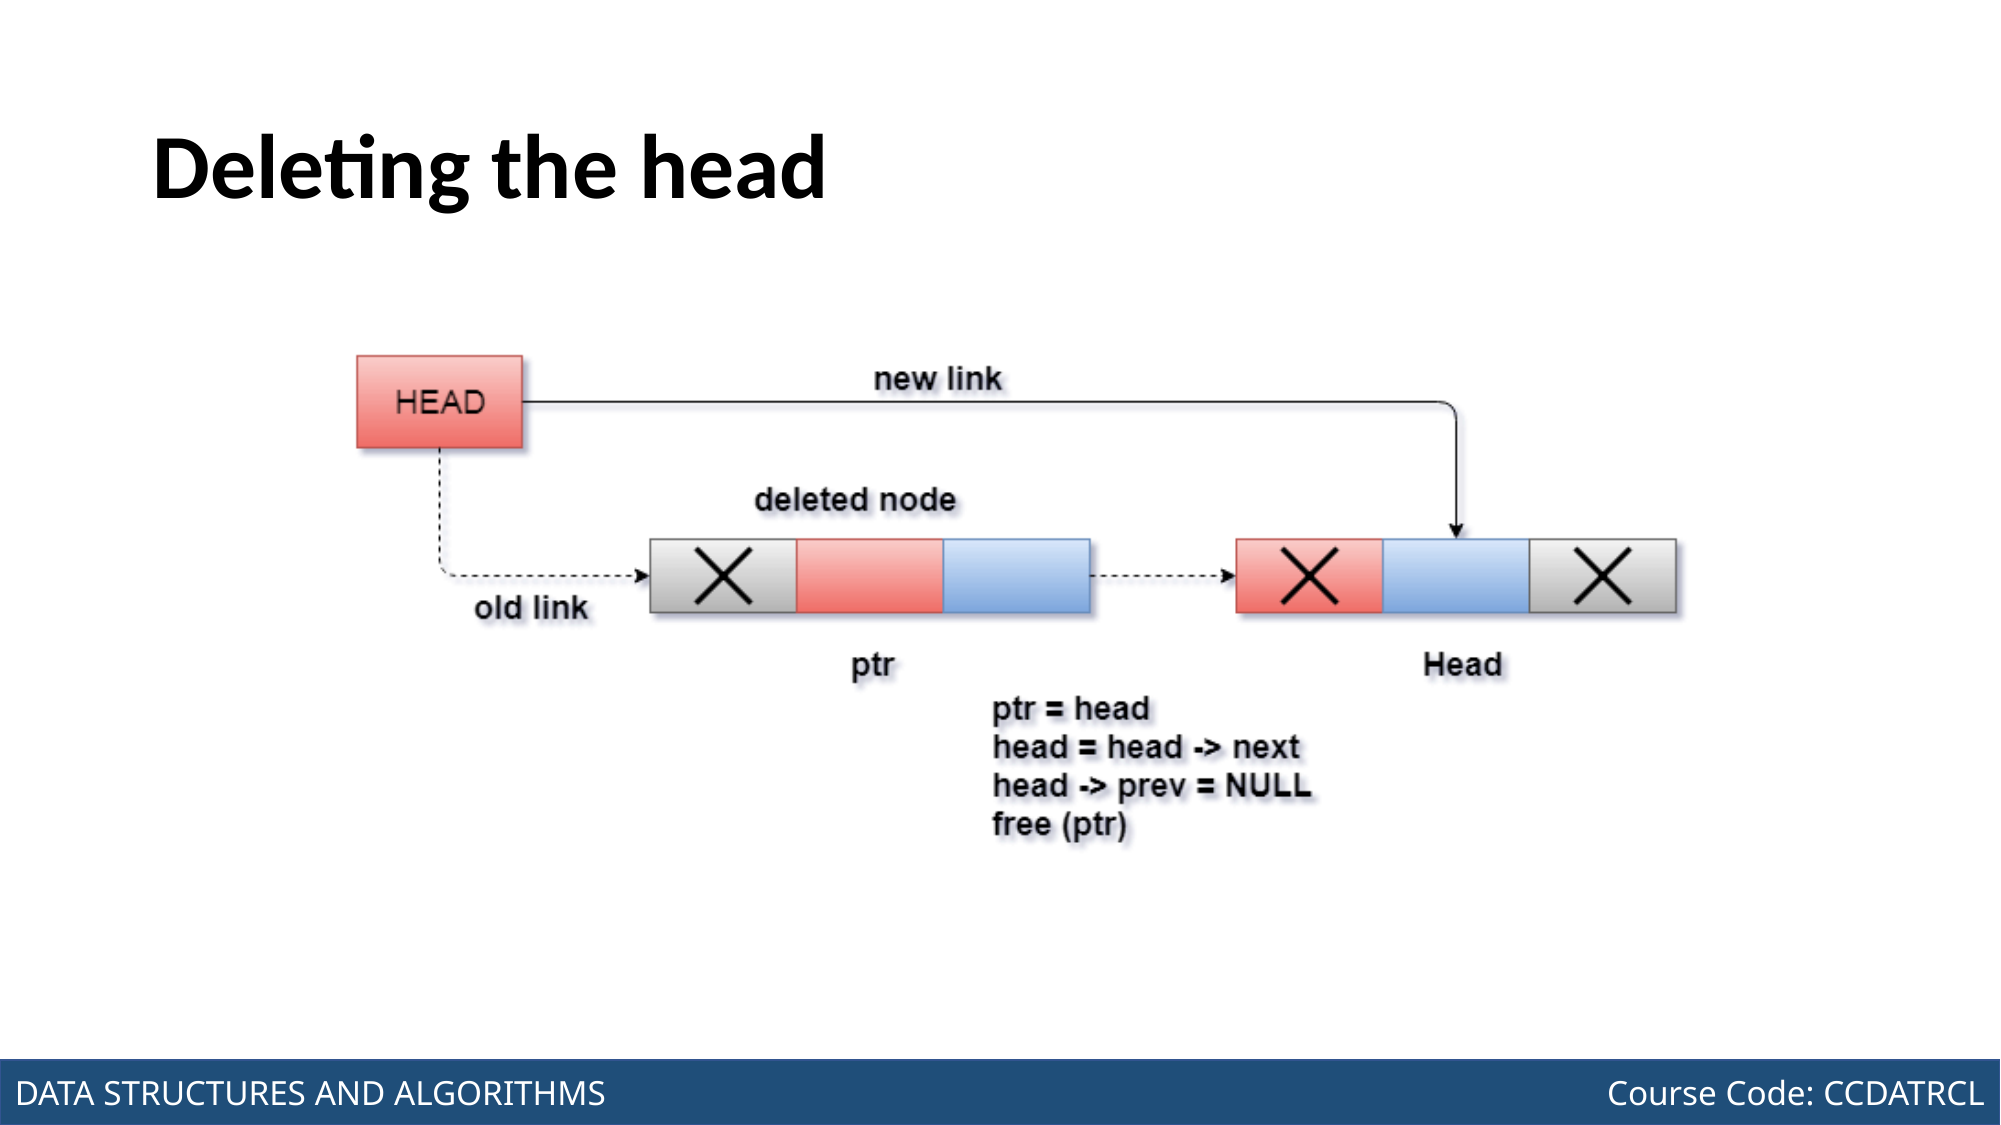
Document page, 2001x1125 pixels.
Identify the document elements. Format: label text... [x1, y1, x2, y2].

title Deleting the head [137, 59, 1863, 278]
text_box DATA STRUCTURES AND ALGORITHMS [0, 1064, 681, 1120]
text_box Course Code: CCDATRCL [1516, 1064, 2000, 1120]
picture [342, 317, 1703, 896]
text_box [0, 1059, 2000, 1125]
